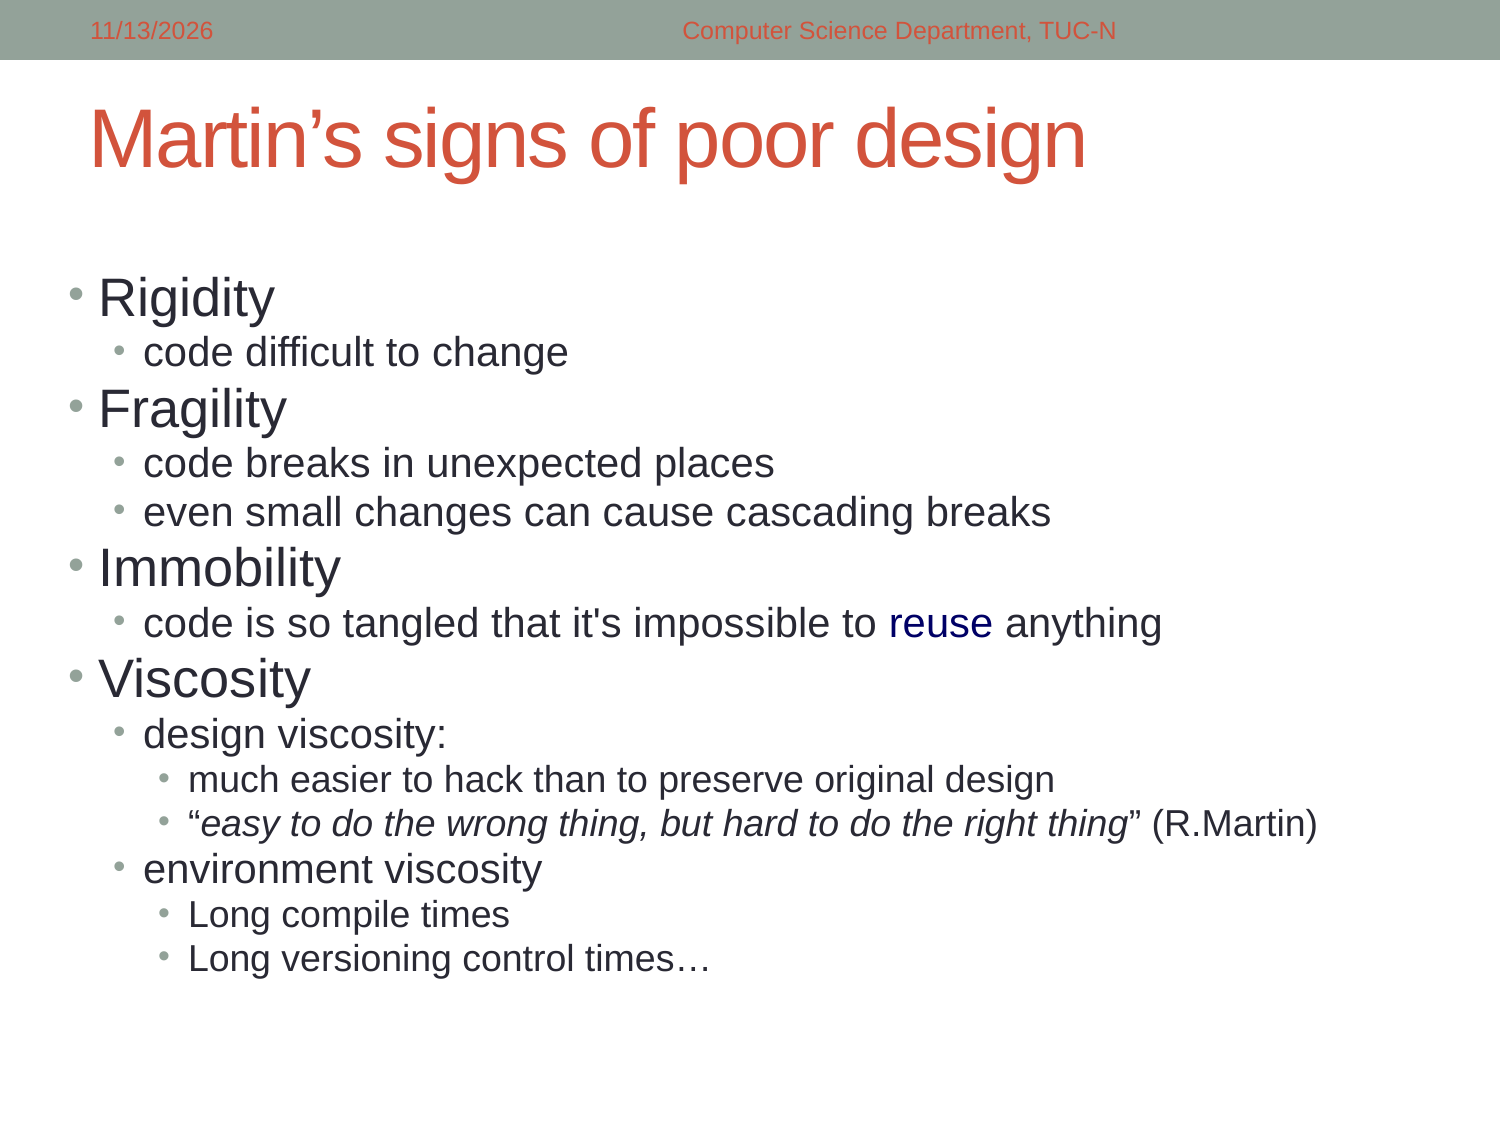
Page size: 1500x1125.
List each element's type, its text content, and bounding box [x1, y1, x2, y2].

list Rigidity code difficult to change Fragility code breaks in unexpected places even small changes can cause cascading breaks Immobility code is so tangled that it's impossible to reuse anything Viscosity design viscosity: much easier to hack than to preserve original design “easy to do the wrong thing, but hard to do the right thing” (R.Martin) environment viscosity Long compile times Long versioning control times… [53, 267, 1404, 1064]
footer Computer Science Department, TUC-N [562, 3, 1238, 57]
title Martin’s signs of poor design [73, 78, 1424, 191]
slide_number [75, 3, 550, 57]
